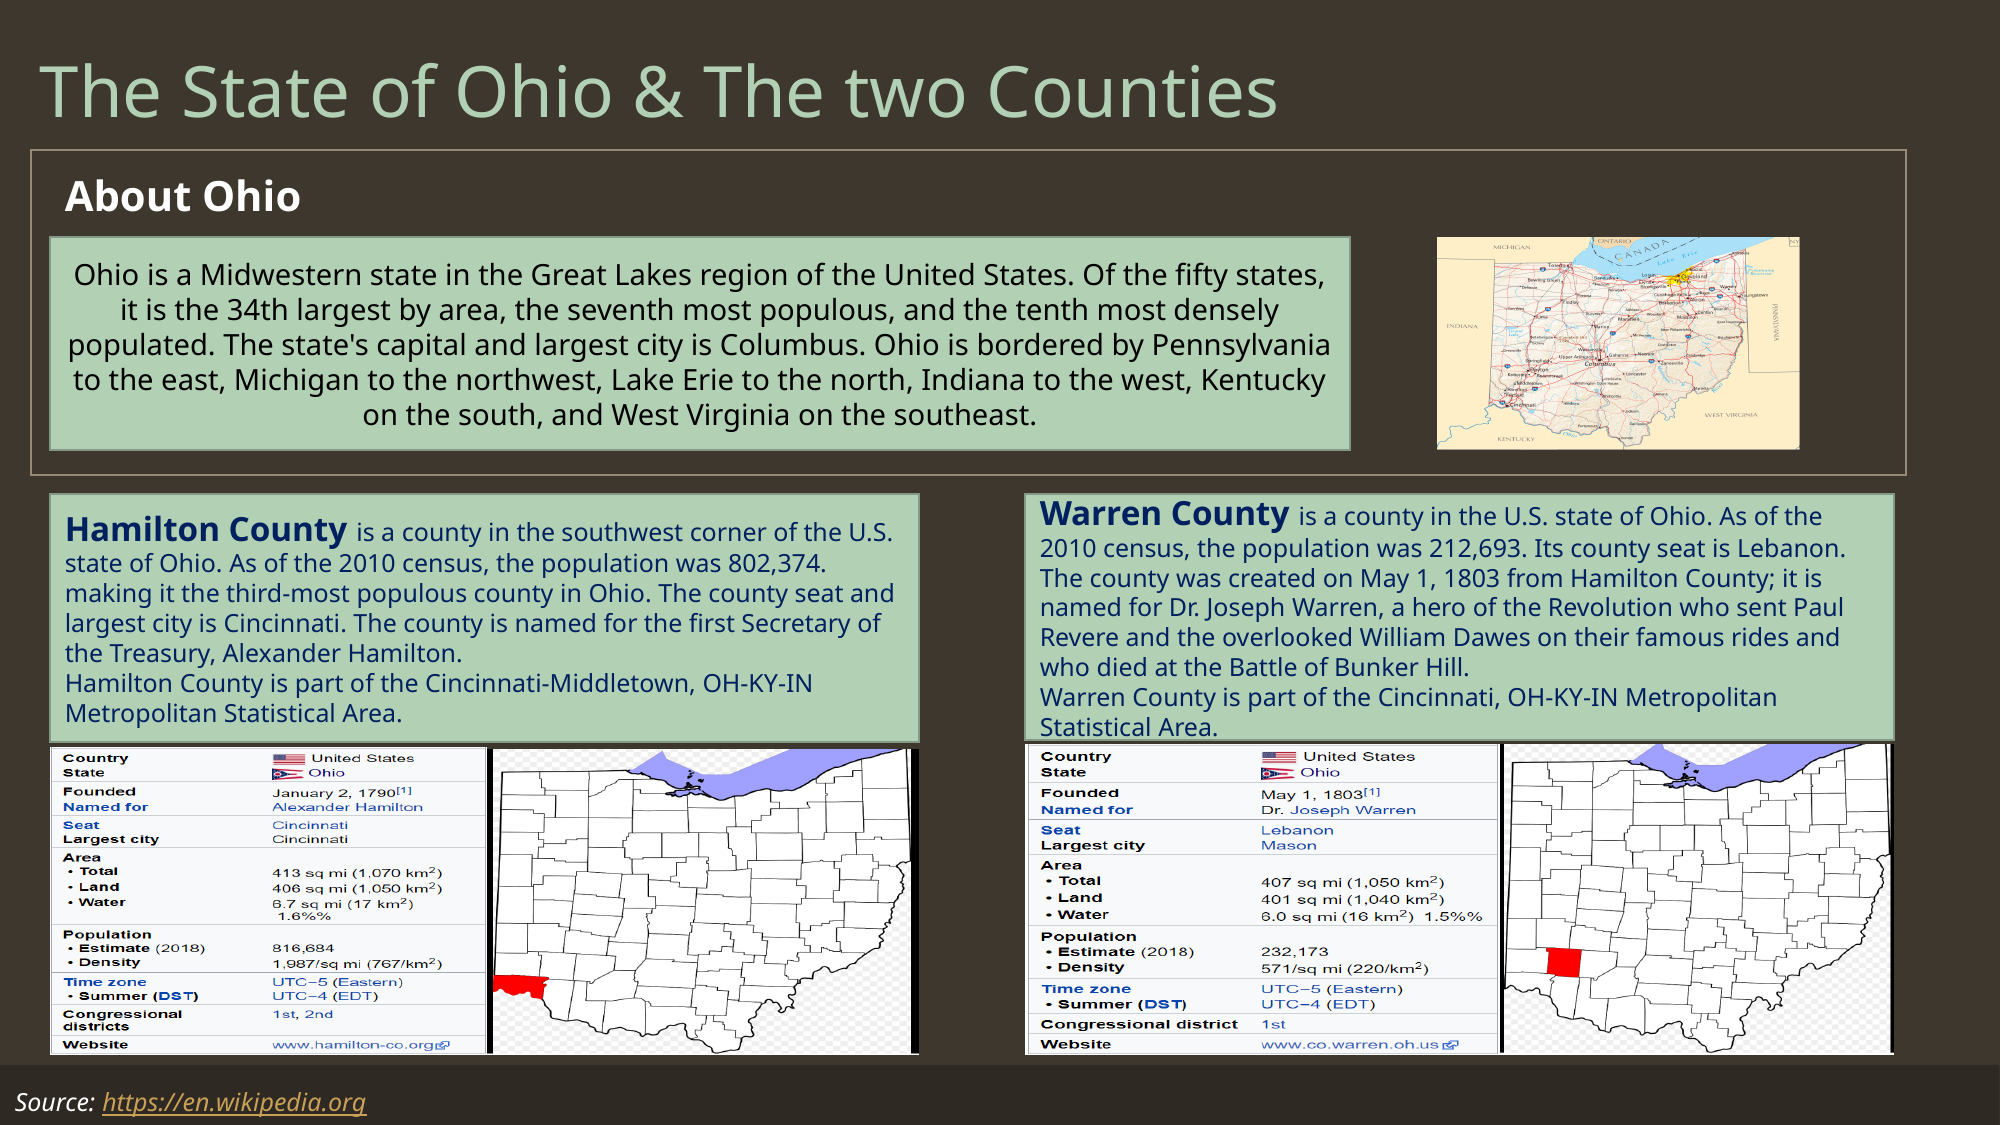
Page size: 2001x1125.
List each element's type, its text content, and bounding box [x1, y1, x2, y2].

text_box Warren County is a county in the U.S. state of Ohio. As of the 2010 census, the population was 212,693. Its county seat is Lebanon. The county was created on May 1, 1803 from Hamilton County; it is named for Dr. Joseph Warren, a hero of the Revolution who sent Paul Revere and the overlooked William Dawes on their famous rides and who died at the Battle of Bunker Hill. Warren County is part of the Cincinnati, OH-KY-IN Metropolitan Statistical Area. [1024, 493, 1895, 741]
picture [1024, 744, 1894, 1055]
picture [1437, 237, 1800, 450]
text_box Source: https://en.wikipedia.org [0, 1079, 1925, 1125]
text_box About Ohio [49, 162, 438, 228]
text_box Hamilton County is a county in the southwest corner of the U.S. state of Ohio. As of the 2010 census, the population was 802,374. making it the third-most populous county in Ohio. The county seat and largest city is Cincinnati. The county is named for the first Secretary of the Treasury, Alexander Hamilton. Hamilton County is part of the Cincinnati-Middletown, OH-KY-IN Metropolitan Statistical Area. [49, 493, 920, 743]
picture [49, 747, 919, 1055]
text_box [30, 149, 1907, 476]
title The State of Ohio & The two Counties [24, 24, 1750, 165]
